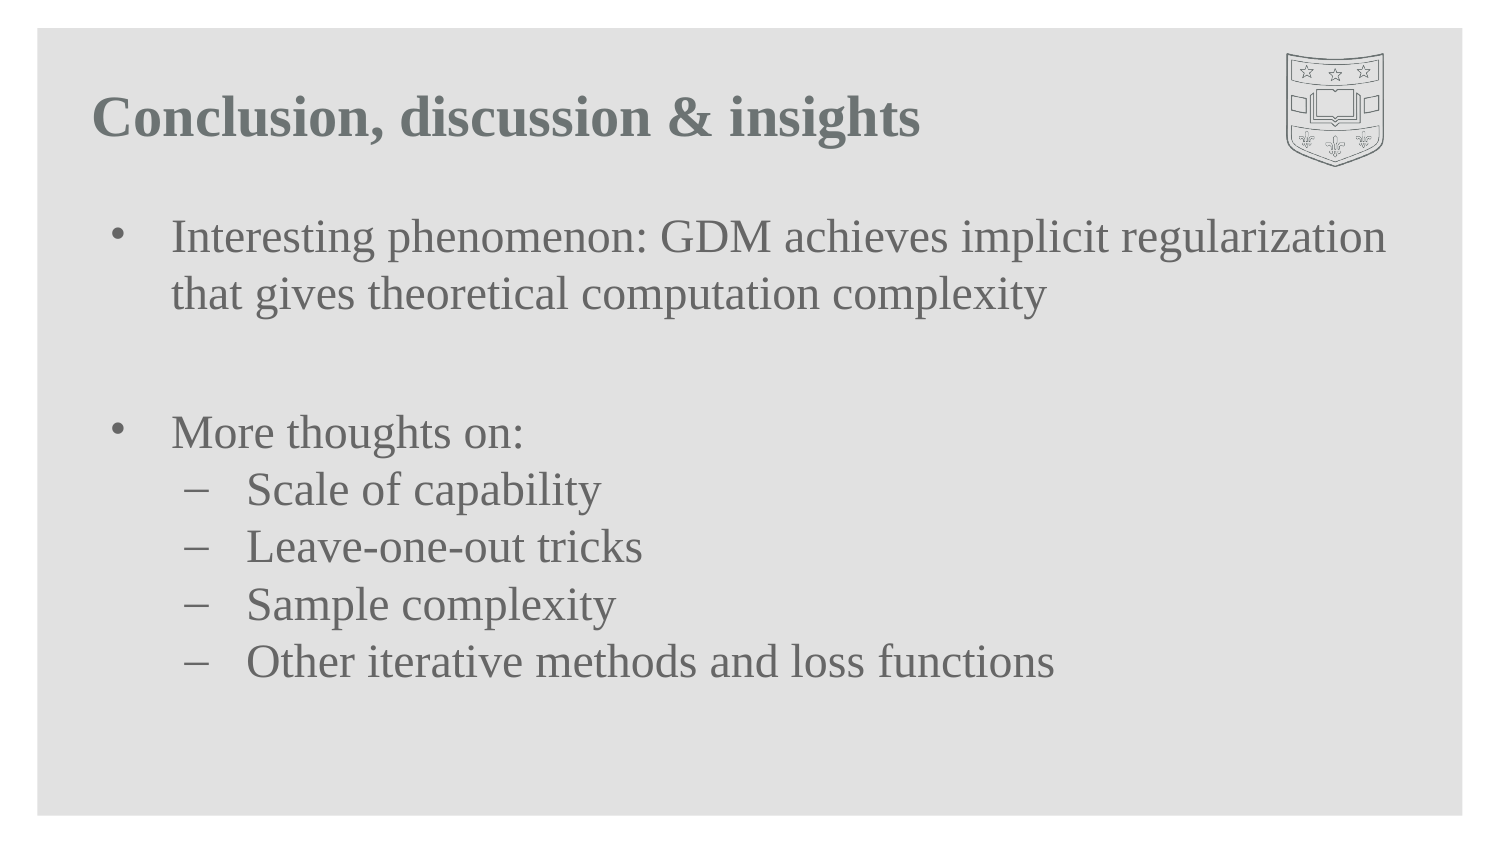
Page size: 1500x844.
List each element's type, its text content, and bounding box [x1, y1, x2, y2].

list Interesting phenomenon: GDM achieves implicit regularization that gives theoretical computation complexity More thoughts on: Scale of capability Leave-one-out tricks Sample complexity Other iterative methods and loss functions [81, 196, 1417, 785]
text_box Conclusion, discussion & insights [76, 70, 1238, 160]
picture [1286, 53, 1384, 167]
